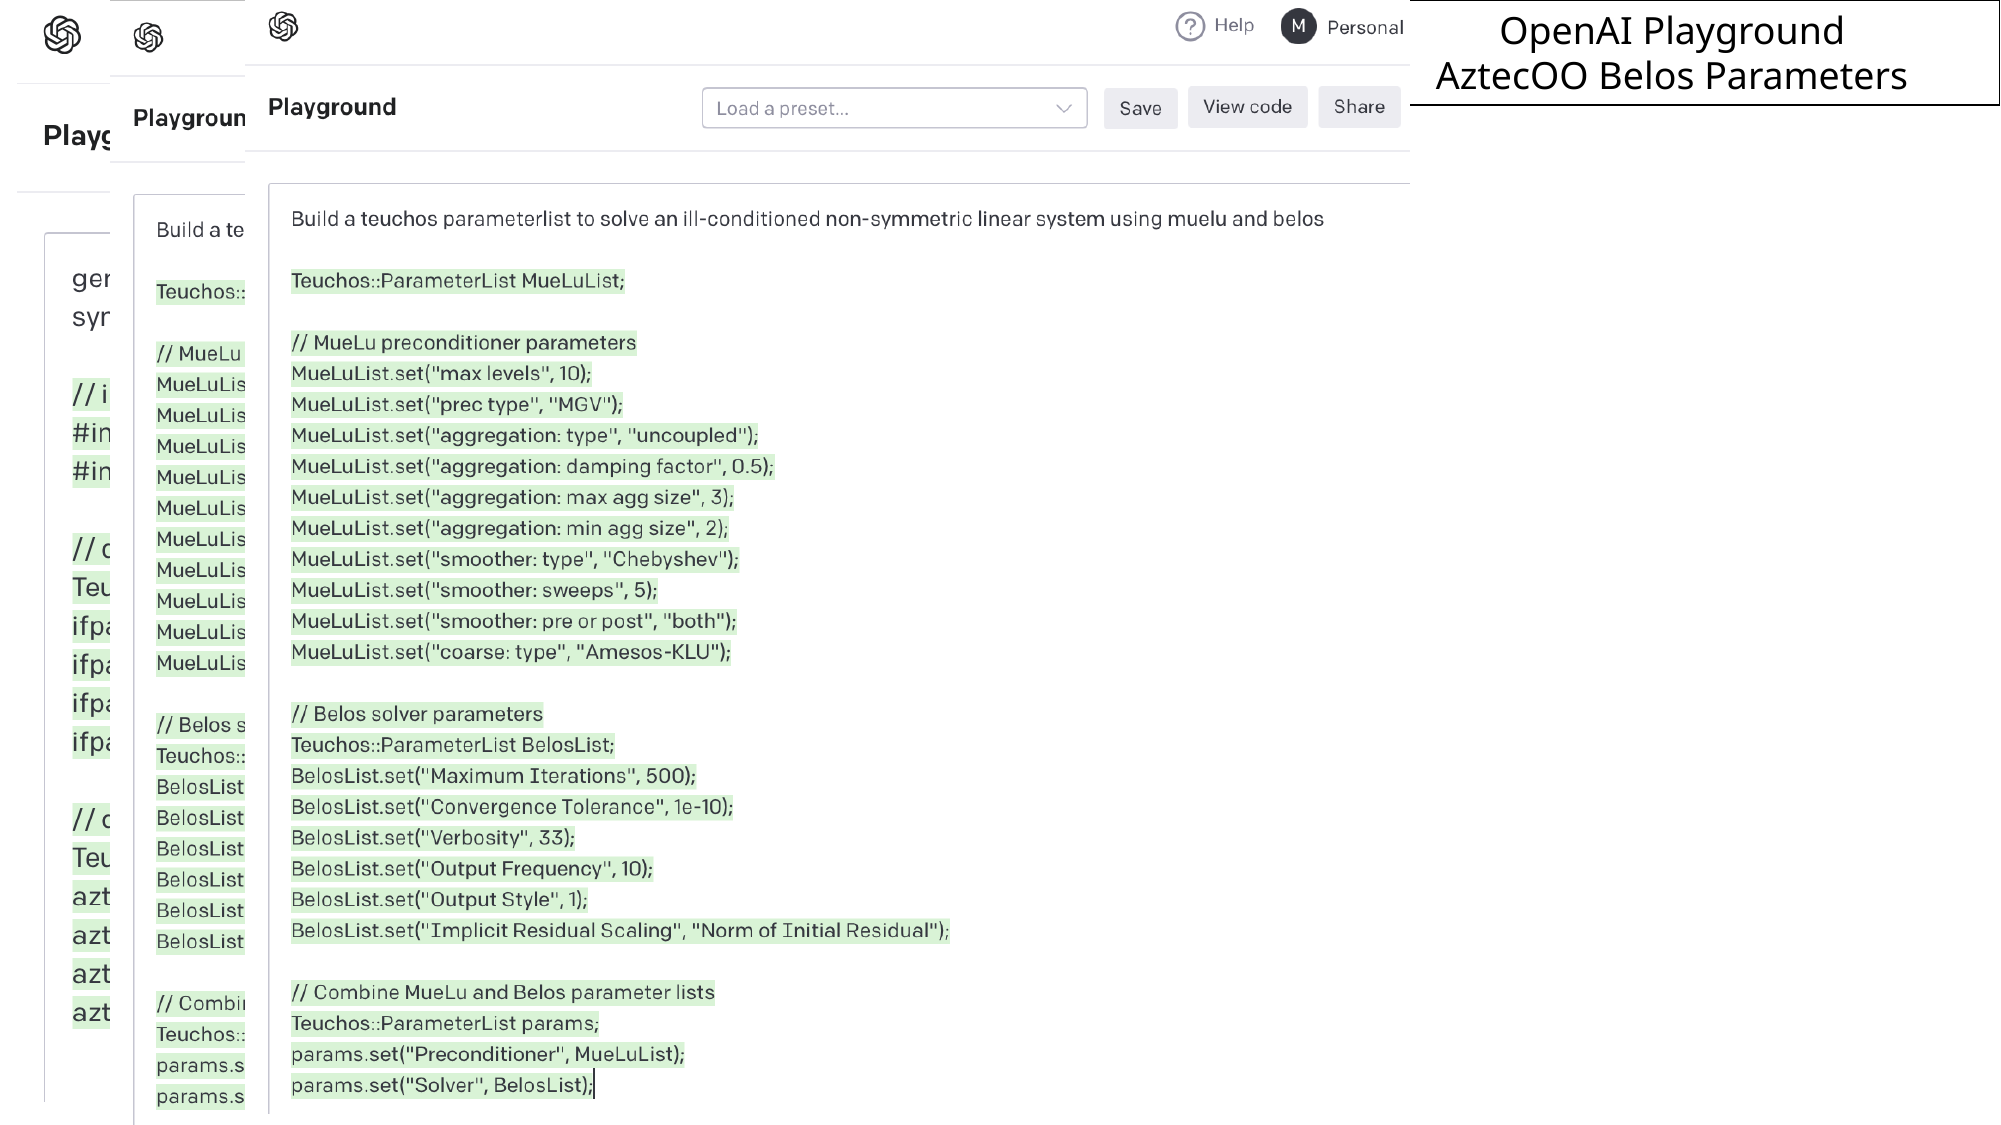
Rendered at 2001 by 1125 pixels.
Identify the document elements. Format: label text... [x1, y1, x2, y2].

text_box OpenAI Playground AztecOO Belos Parameters [1410, 0, 2000, 106]
picture [17, 0, 1410, 1125]
